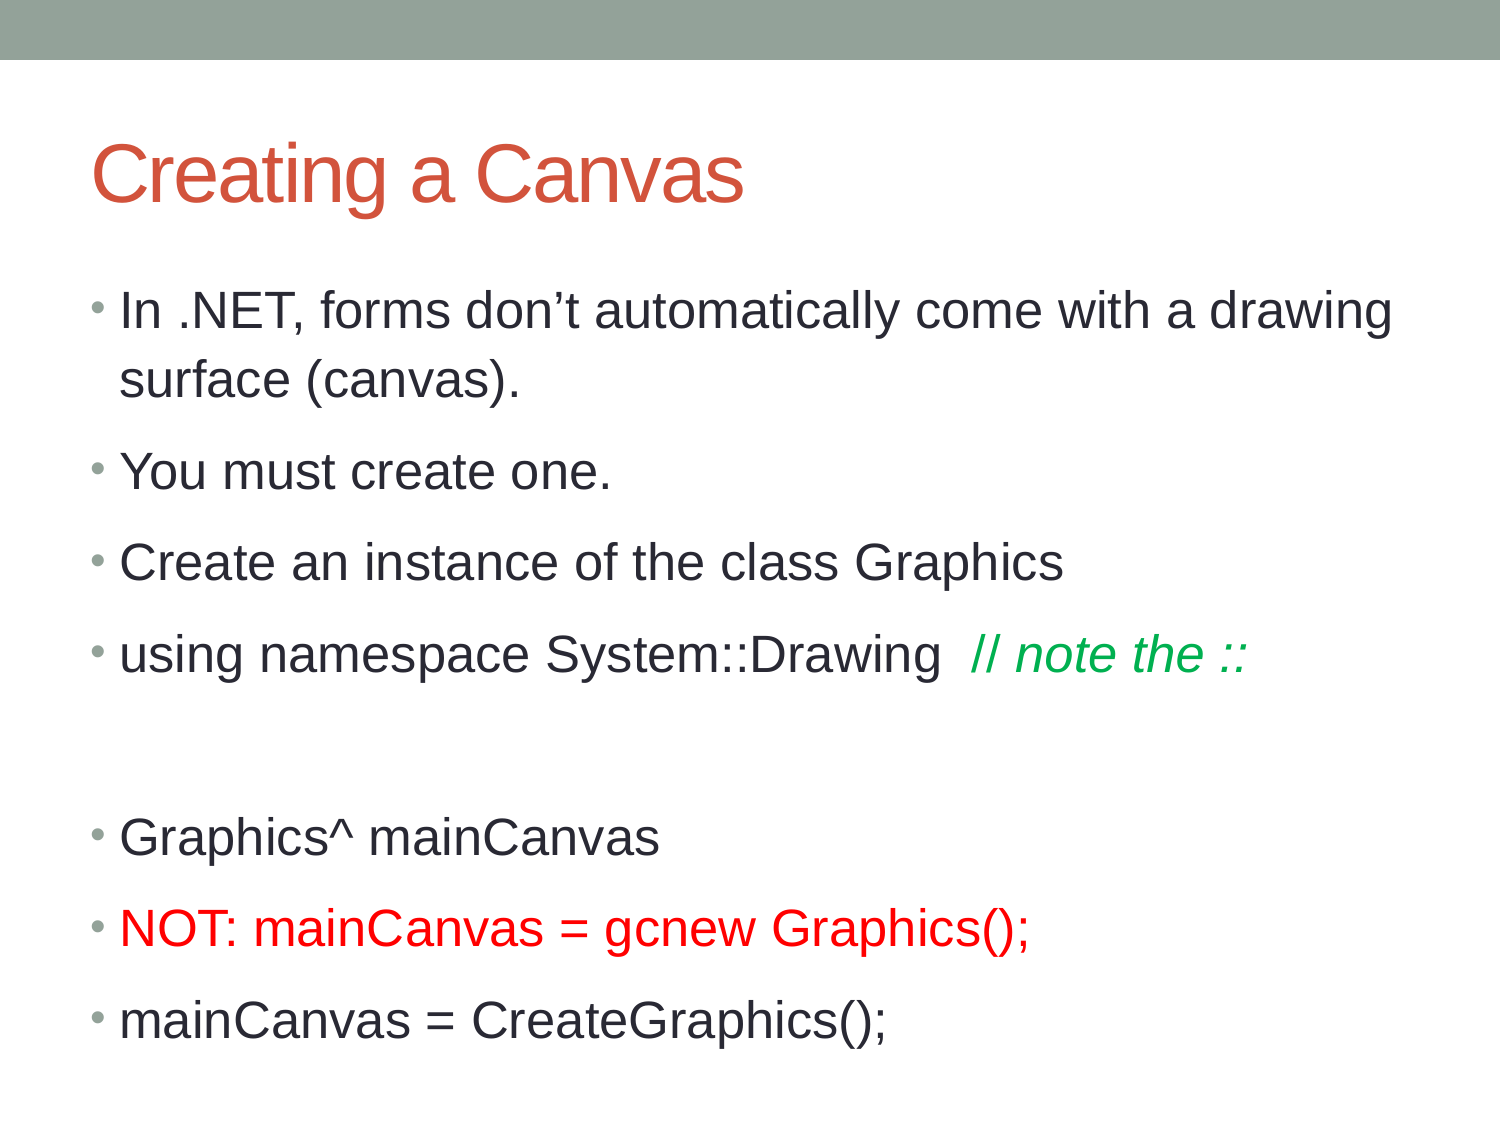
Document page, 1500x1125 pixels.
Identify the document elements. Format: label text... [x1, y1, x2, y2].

title Creating a Canvas [75, 87, 1425, 250]
list In .NET, forms don’t automatically come with a drawing surface (canvas). You must create one. Create an instance of the class Graphics using namespace System::Drawing // note the :: Graphics^ mainCanvas NOT: mainCanvas = gcnew Graphics(); mainCanvas = CreateGraphics(); [75, 262, 1425, 1063]
